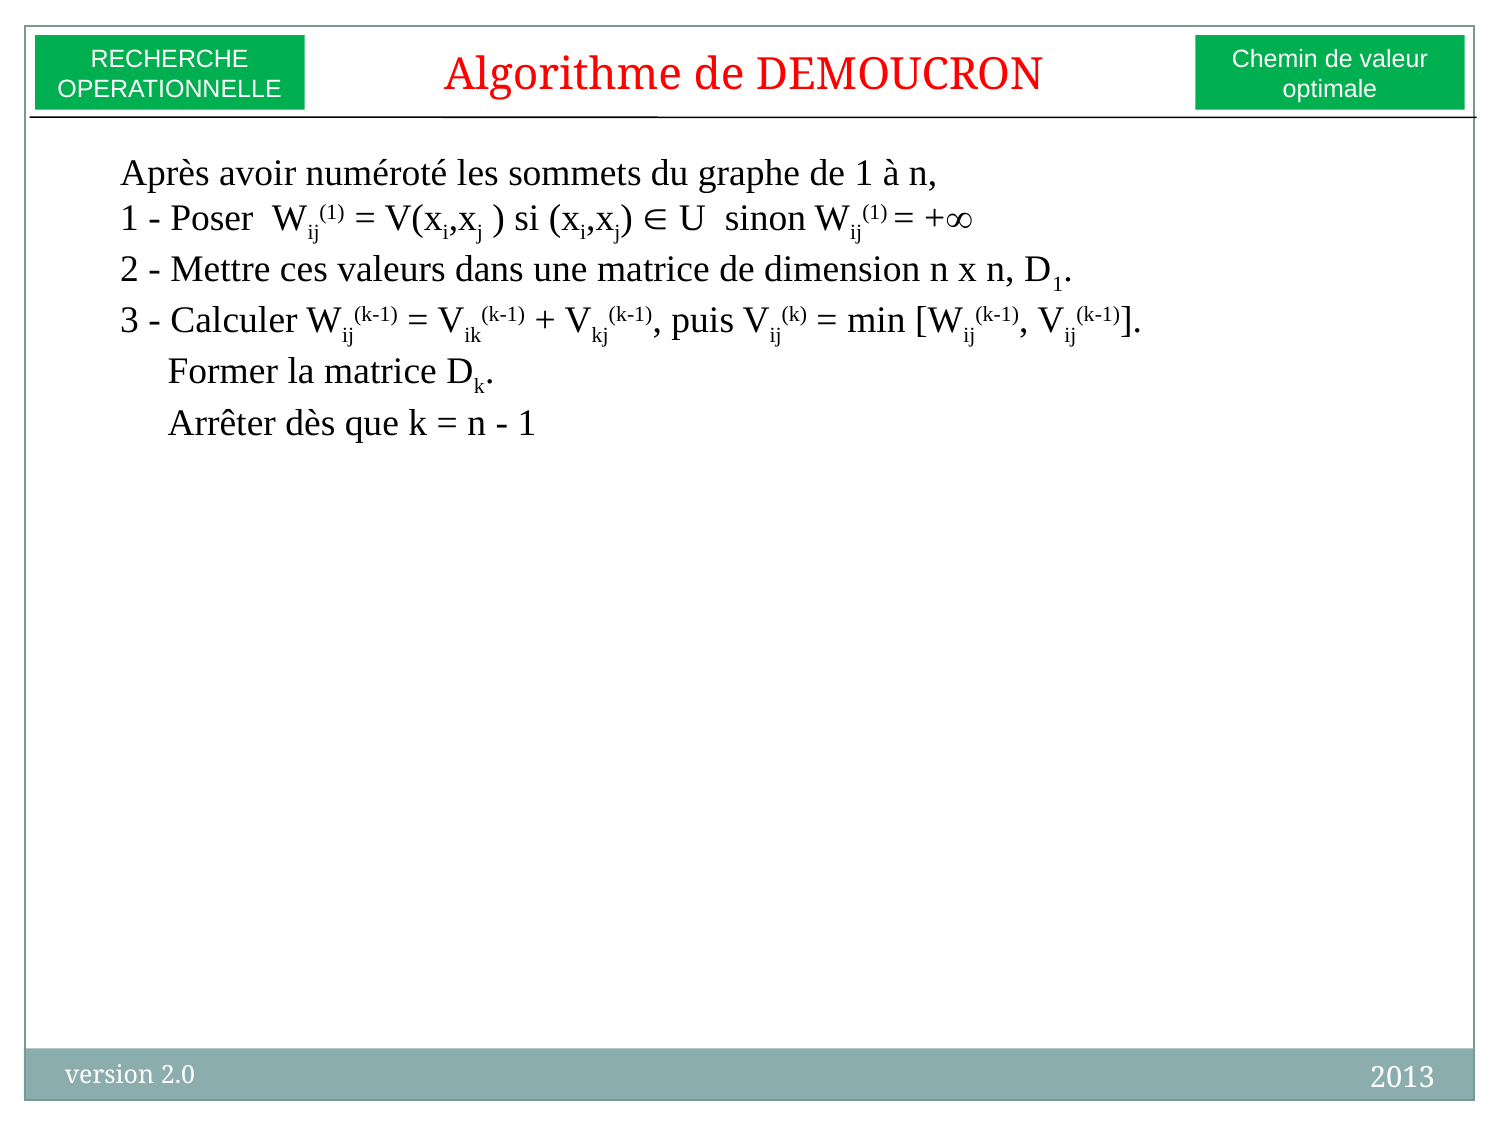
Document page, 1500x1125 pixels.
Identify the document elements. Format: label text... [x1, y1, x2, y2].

text_box Algorithme de DEMOUCRON [304, 37, 1184, 106]
slide_number 2013 [950, 1050, 1450, 1111]
text_box Chemin de valeur optimale [1195, 35, 1465, 110]
text_box RECHERCHE OPERATIONNELLE [35, 35, 305, 110]
text_box Après avoir numéroté les sommets du graphe de 1 à n, 1 - Poser Wij(1) = V(xi,xj ) si (xi,xj)  U sinon Wij(1) = + 2 - Mettre ces valeurs dans une matrice de dimension n x n, D1. 3 - Calculer Wij(k-1) = Vik(k-1) + Vkj(k-1), puis Vij(k) = min [Wij(k-1), Vij(k-1)]. Former la matrice Dk. Arrêter dès que k = n - 1 [105, 140, 1405, 450]
footer version 2.0 [50, 1051, 638, 1112]
